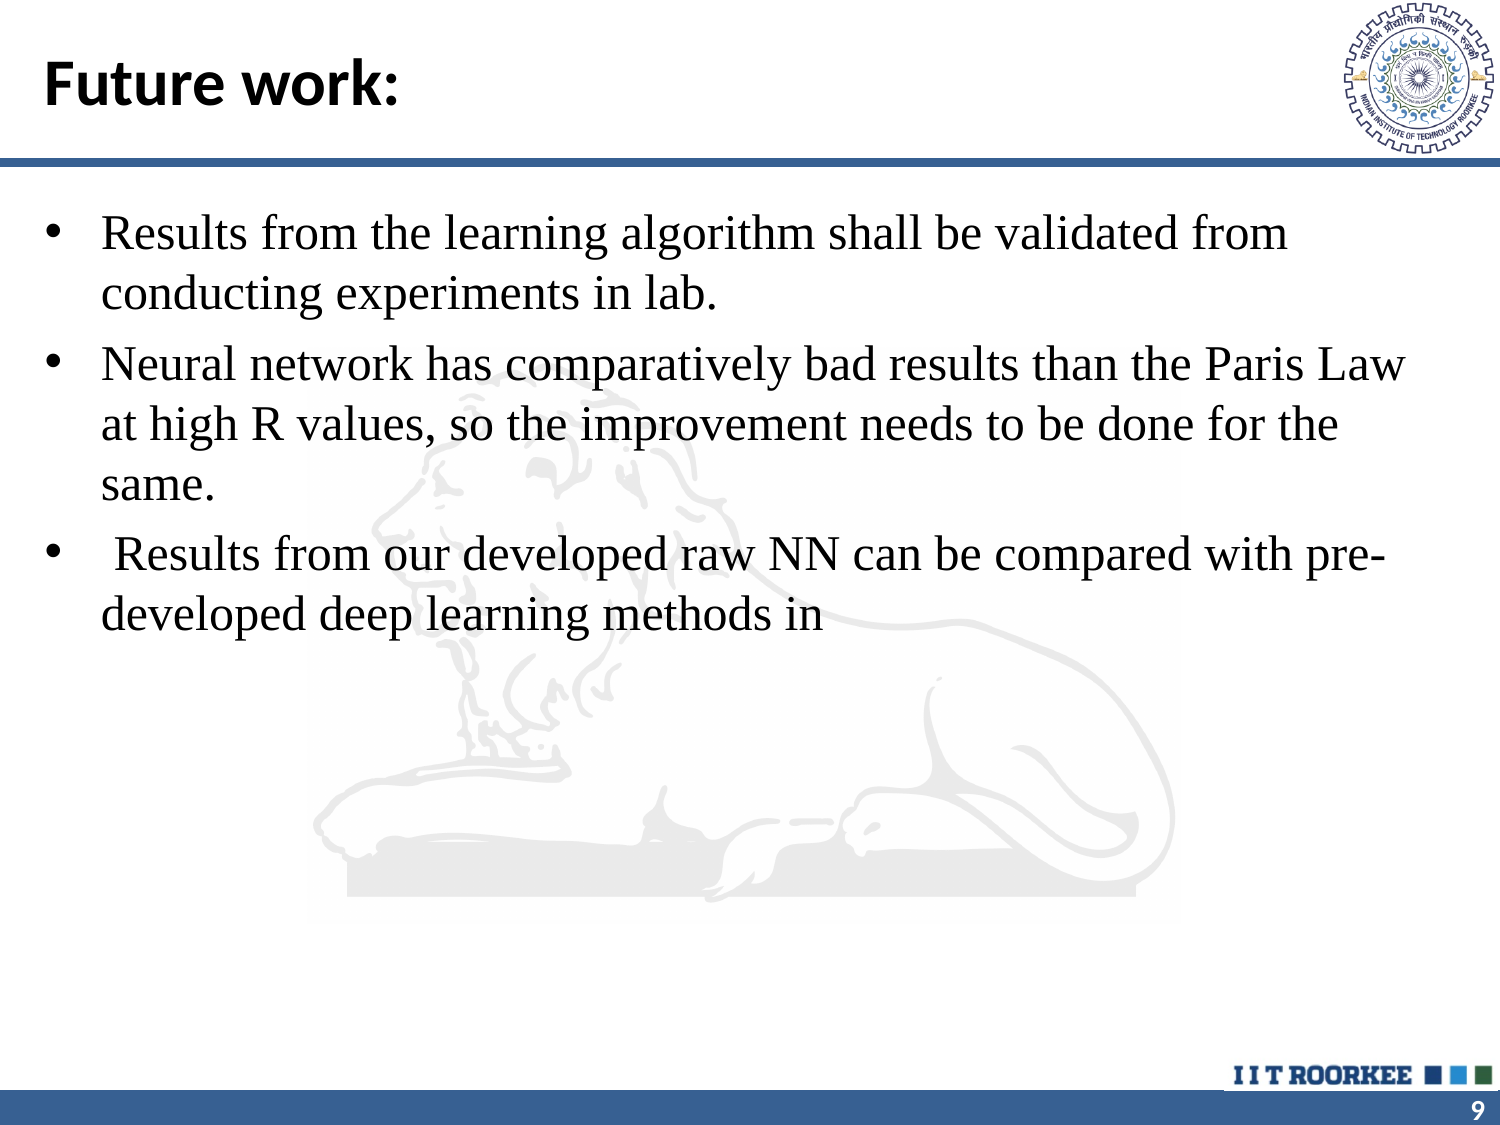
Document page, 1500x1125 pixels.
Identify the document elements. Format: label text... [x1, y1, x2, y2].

title Future work: [29, 33, 1185, 125]
list Results from the learning algorithm shall be validated from conducting experiments in lab. Neural network has comparatively bad results than the Paris Law at high R values, so the improvement needs to be done for the same. Results from our developed raw NN can be compared with pre- developed deep learning methods in [29, 192, 1468, 1050]
picture [1339, 0, 1500, 158]
picture [1224, 1057, 1498, 1091]
